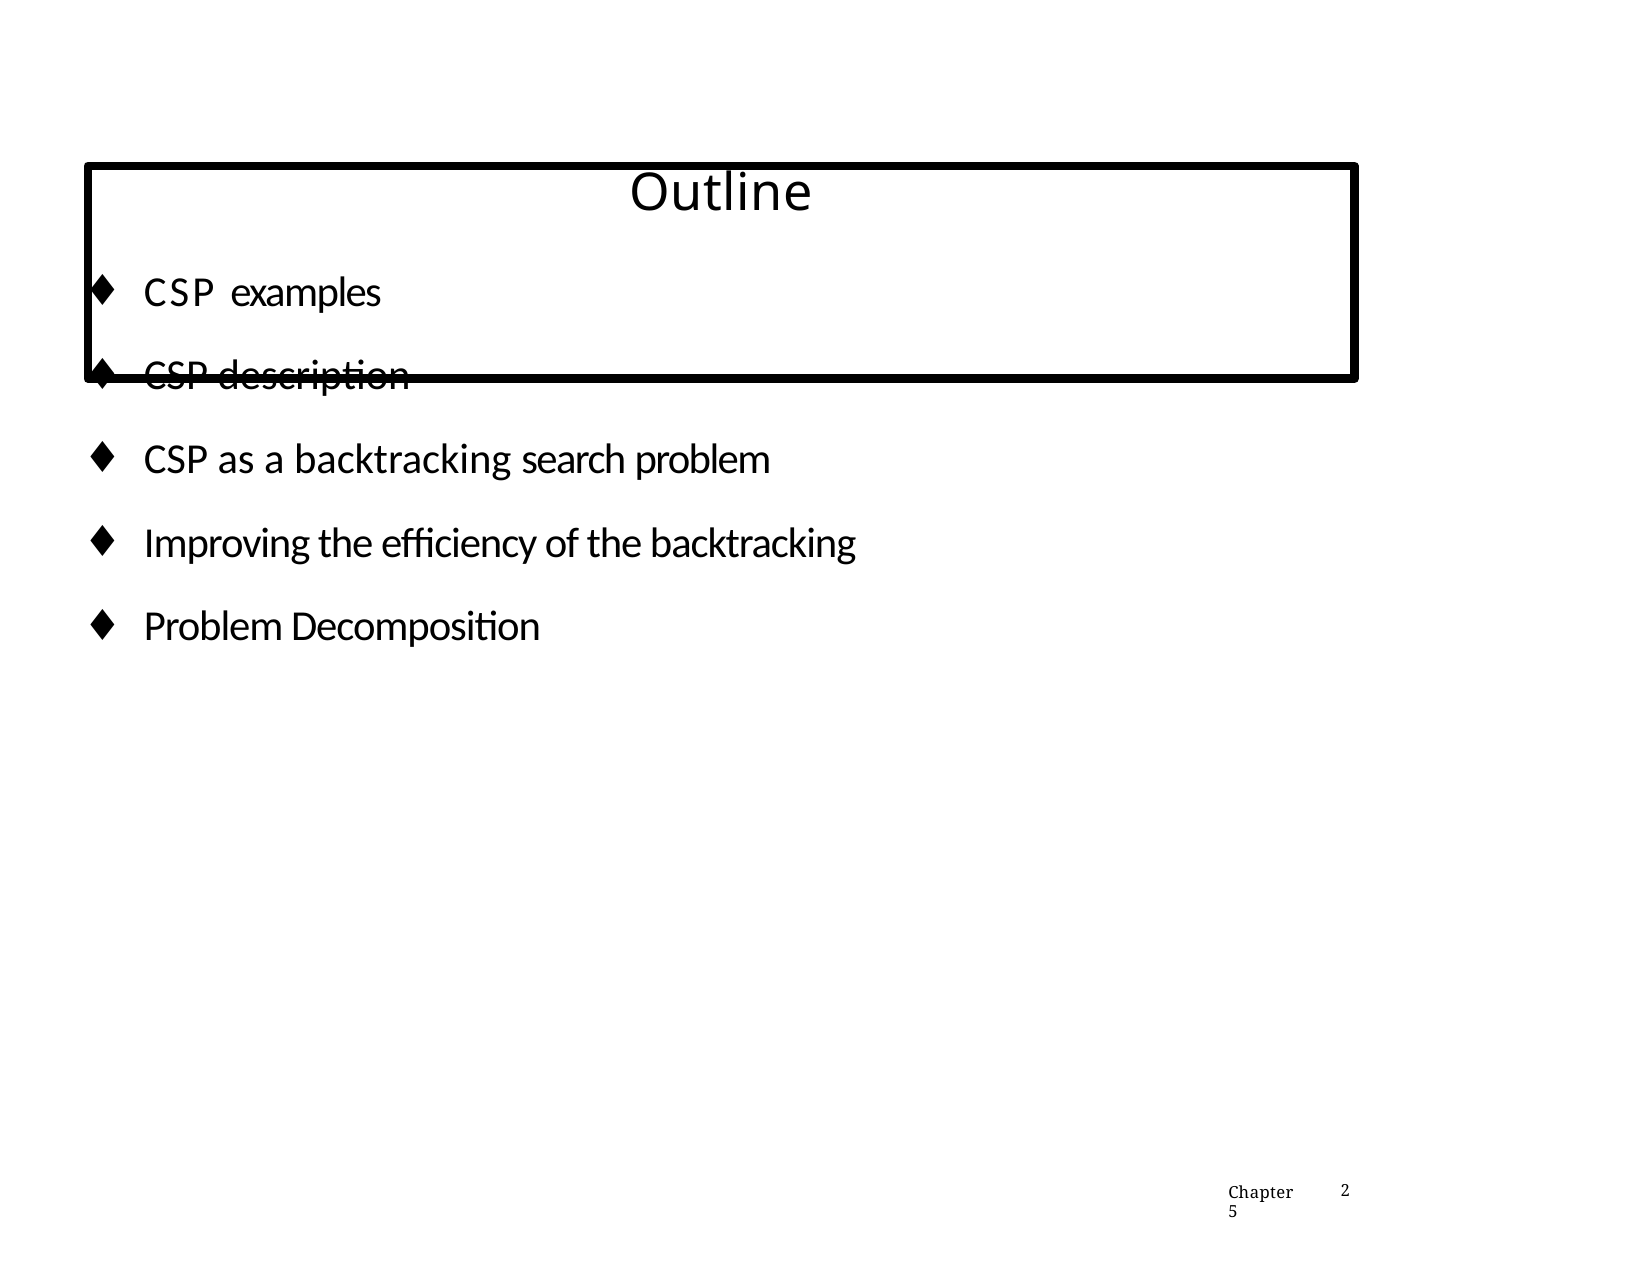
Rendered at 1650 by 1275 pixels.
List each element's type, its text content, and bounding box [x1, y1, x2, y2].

footer Chapter 5 [1226, 1183, 1308, 1275]
title Outline [87, 165, 1355, 261]
text_box CSP examples CSP description CSP as a backtracking search problem Improving the efficiency of the backtracking Problem Decomposition [81, 261, 1355, 650]
slide_number 2 [1334, 1183, 1367, 1275]
